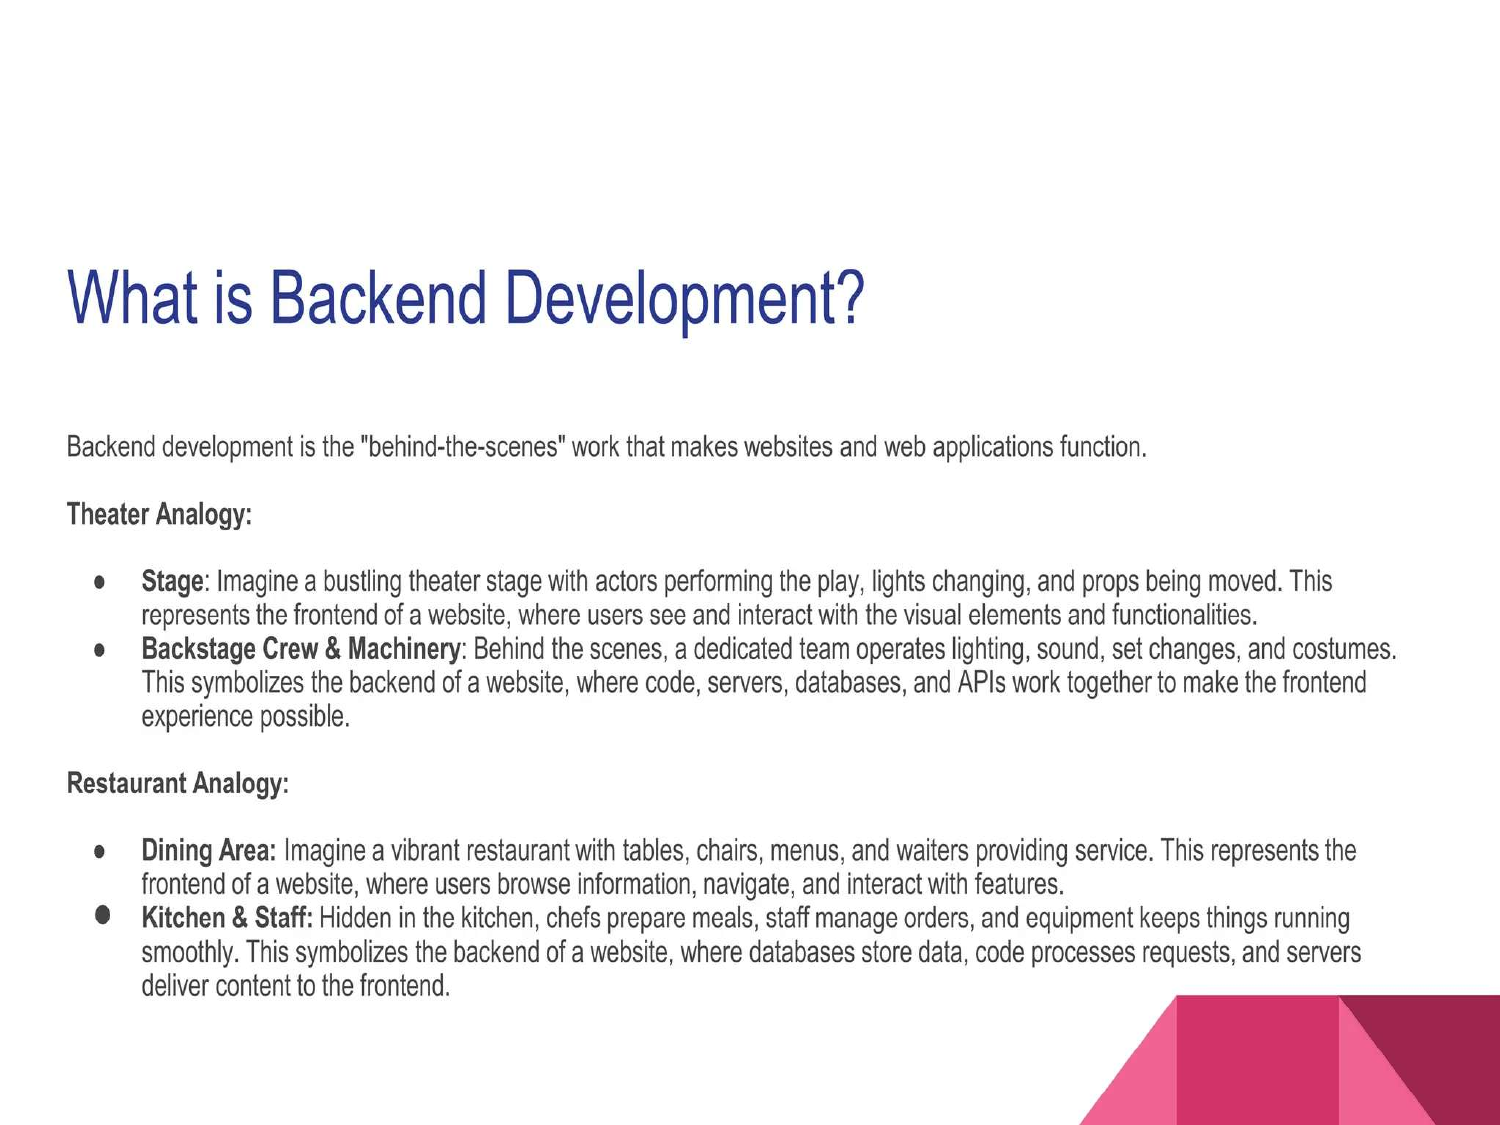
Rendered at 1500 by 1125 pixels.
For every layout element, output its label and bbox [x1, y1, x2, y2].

picture [0, 140, 1500, 1125]
